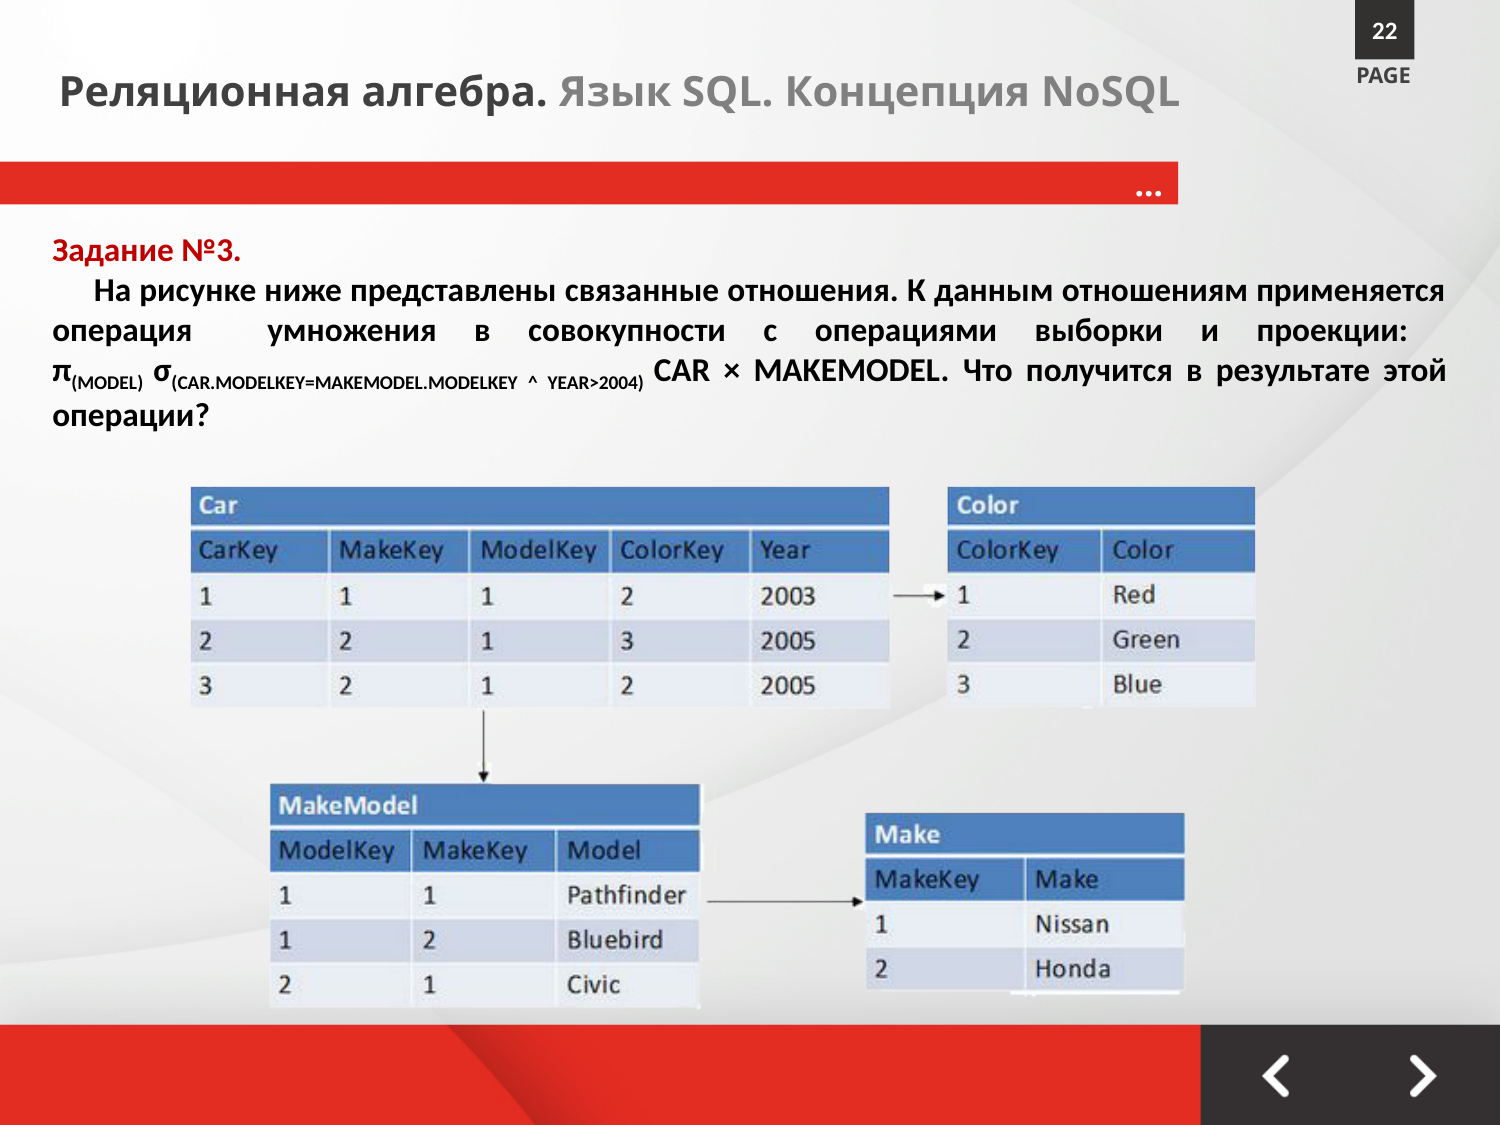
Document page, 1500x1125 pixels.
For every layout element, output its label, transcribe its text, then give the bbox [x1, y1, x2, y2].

text_box 22 [1353, 0, 1417, 61]
subtitle … [0, 161, 1179, 205]
text_box Реляционная алгебра. Язык SQL. Концепция NoSQL [22, 57, 1196, 123]
picture [0, 0, 1500, 1125]
text_box Задание №3. На рисунке ниже представлены связанные отношения. К данным отношениям применяется операция умножения в совокупности с операциями выборки и проекции: π(MODEL) σ(CAR.MODELKEY=MAKEMODEL.MODELKEY ^ YEAR>2004) CAR × MAKEMODEL. Что получится в результате этой операции? [37, 221, 1463, 441]
text_box PAGE [1341, 54, 1426, 96]
